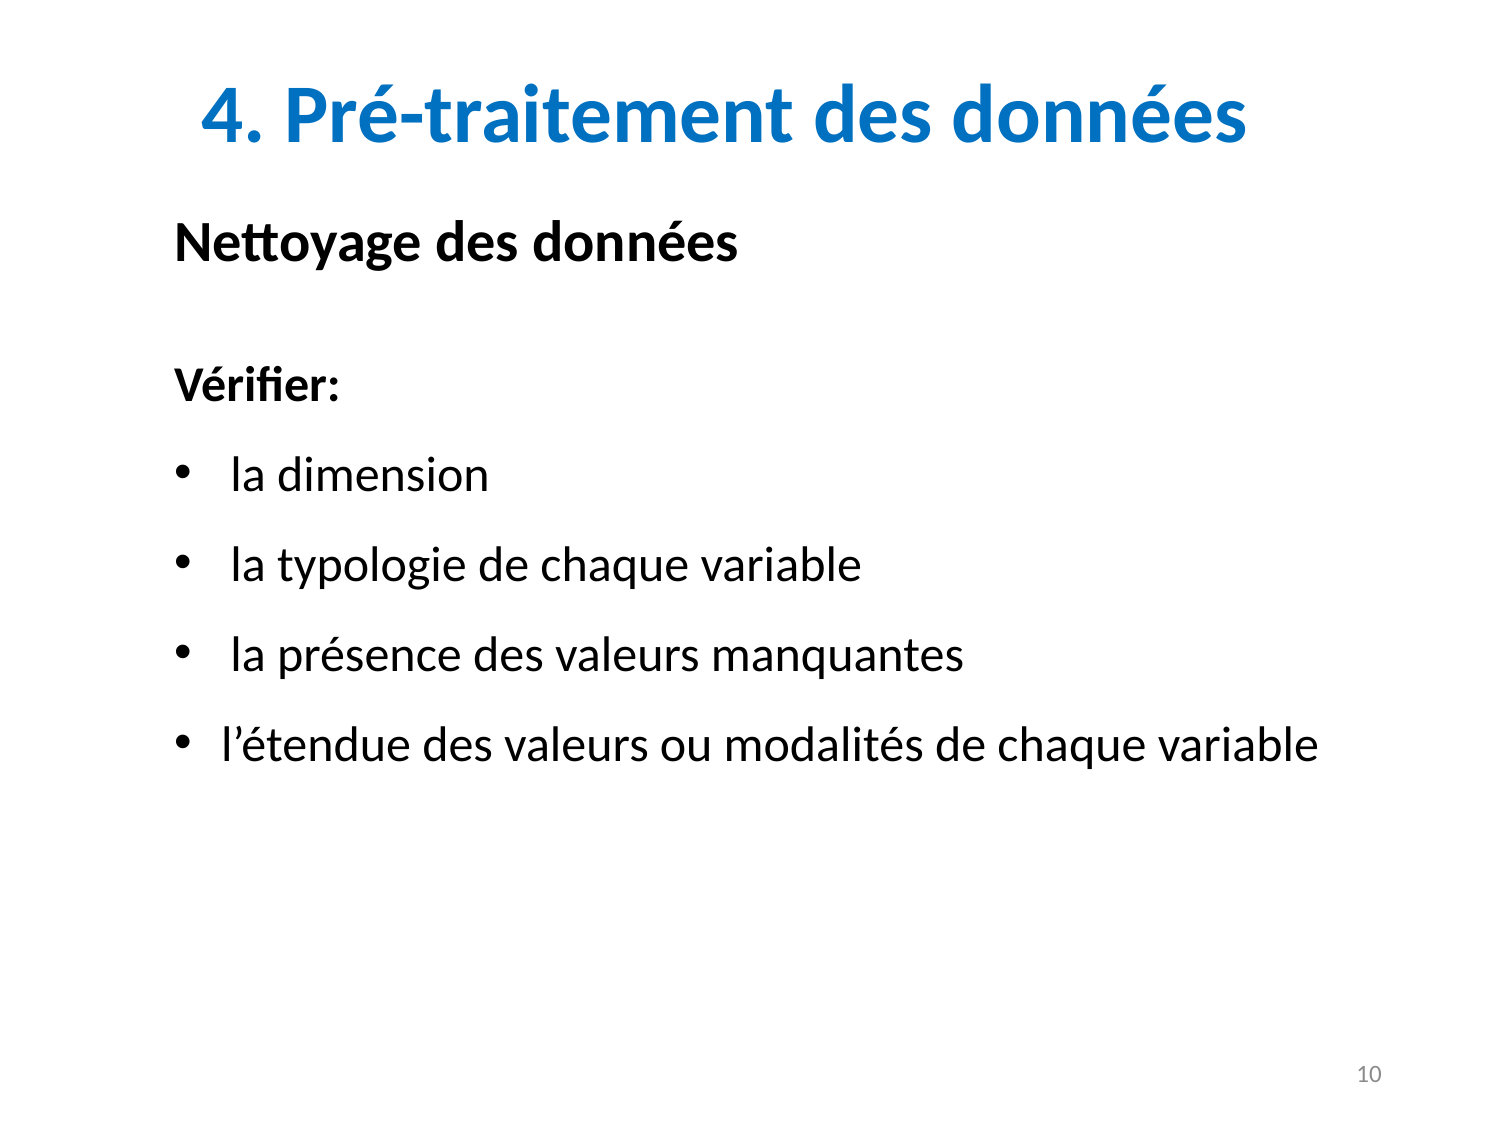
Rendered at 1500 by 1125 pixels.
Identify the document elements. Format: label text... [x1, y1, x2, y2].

list Nettoyage des données [159, 161, 1367, 266]
text_box Vérifier: la dimension la typologie de chaque variable la présence des valeurs manquantes l’étendue des valeurs ou modalités de chaque variable [159, 313, 1453, 869]
title 4. Pré-traitement des données [50, 21, 1400, 209]
slide_number 10 [1059, 1042, 1397, 1103]
